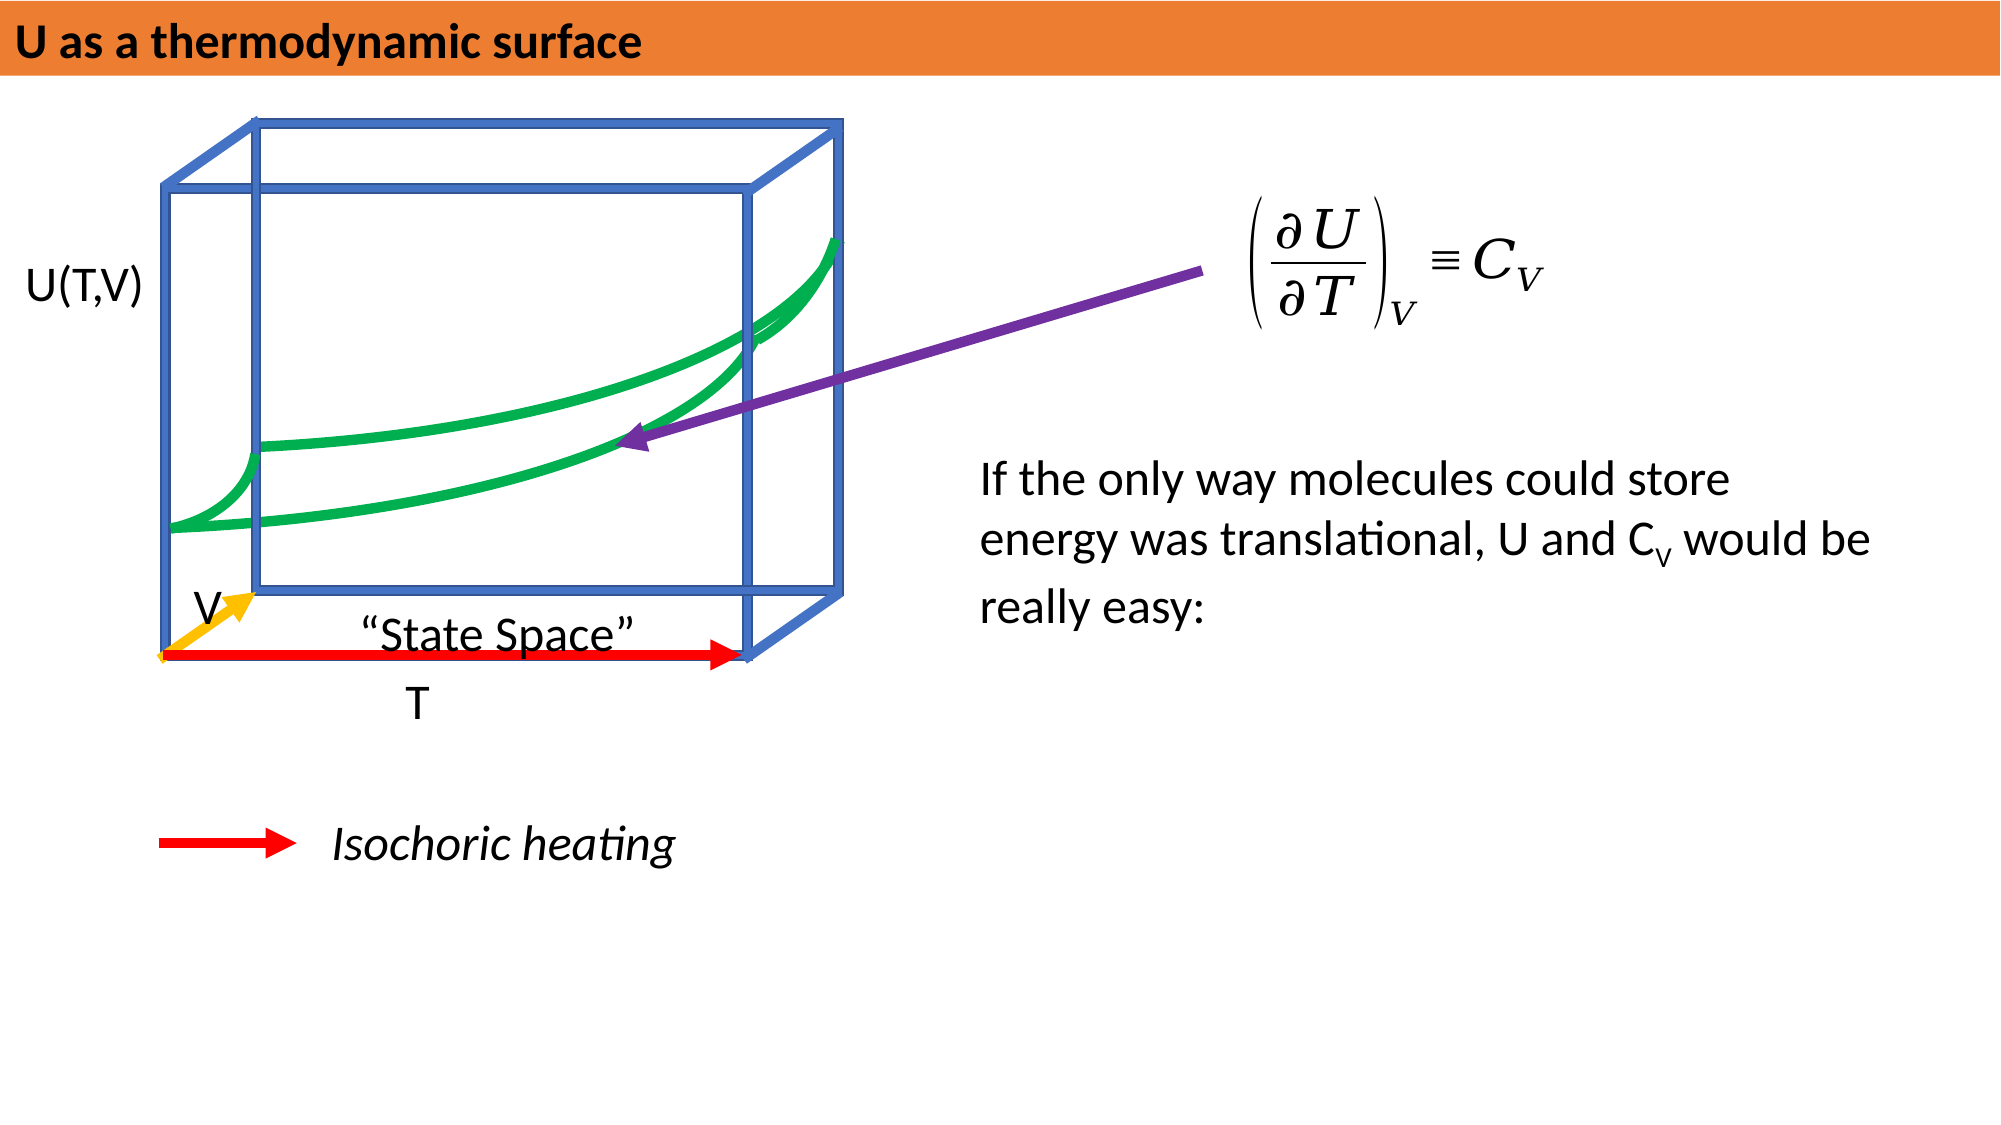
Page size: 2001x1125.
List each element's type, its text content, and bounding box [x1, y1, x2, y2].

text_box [0, 0, 1548, 725]
text_box U as a thermodynamic surface [1548, 0, 2000, 76]
text_box Isochoric heating [316, 803, 1317, 879]
